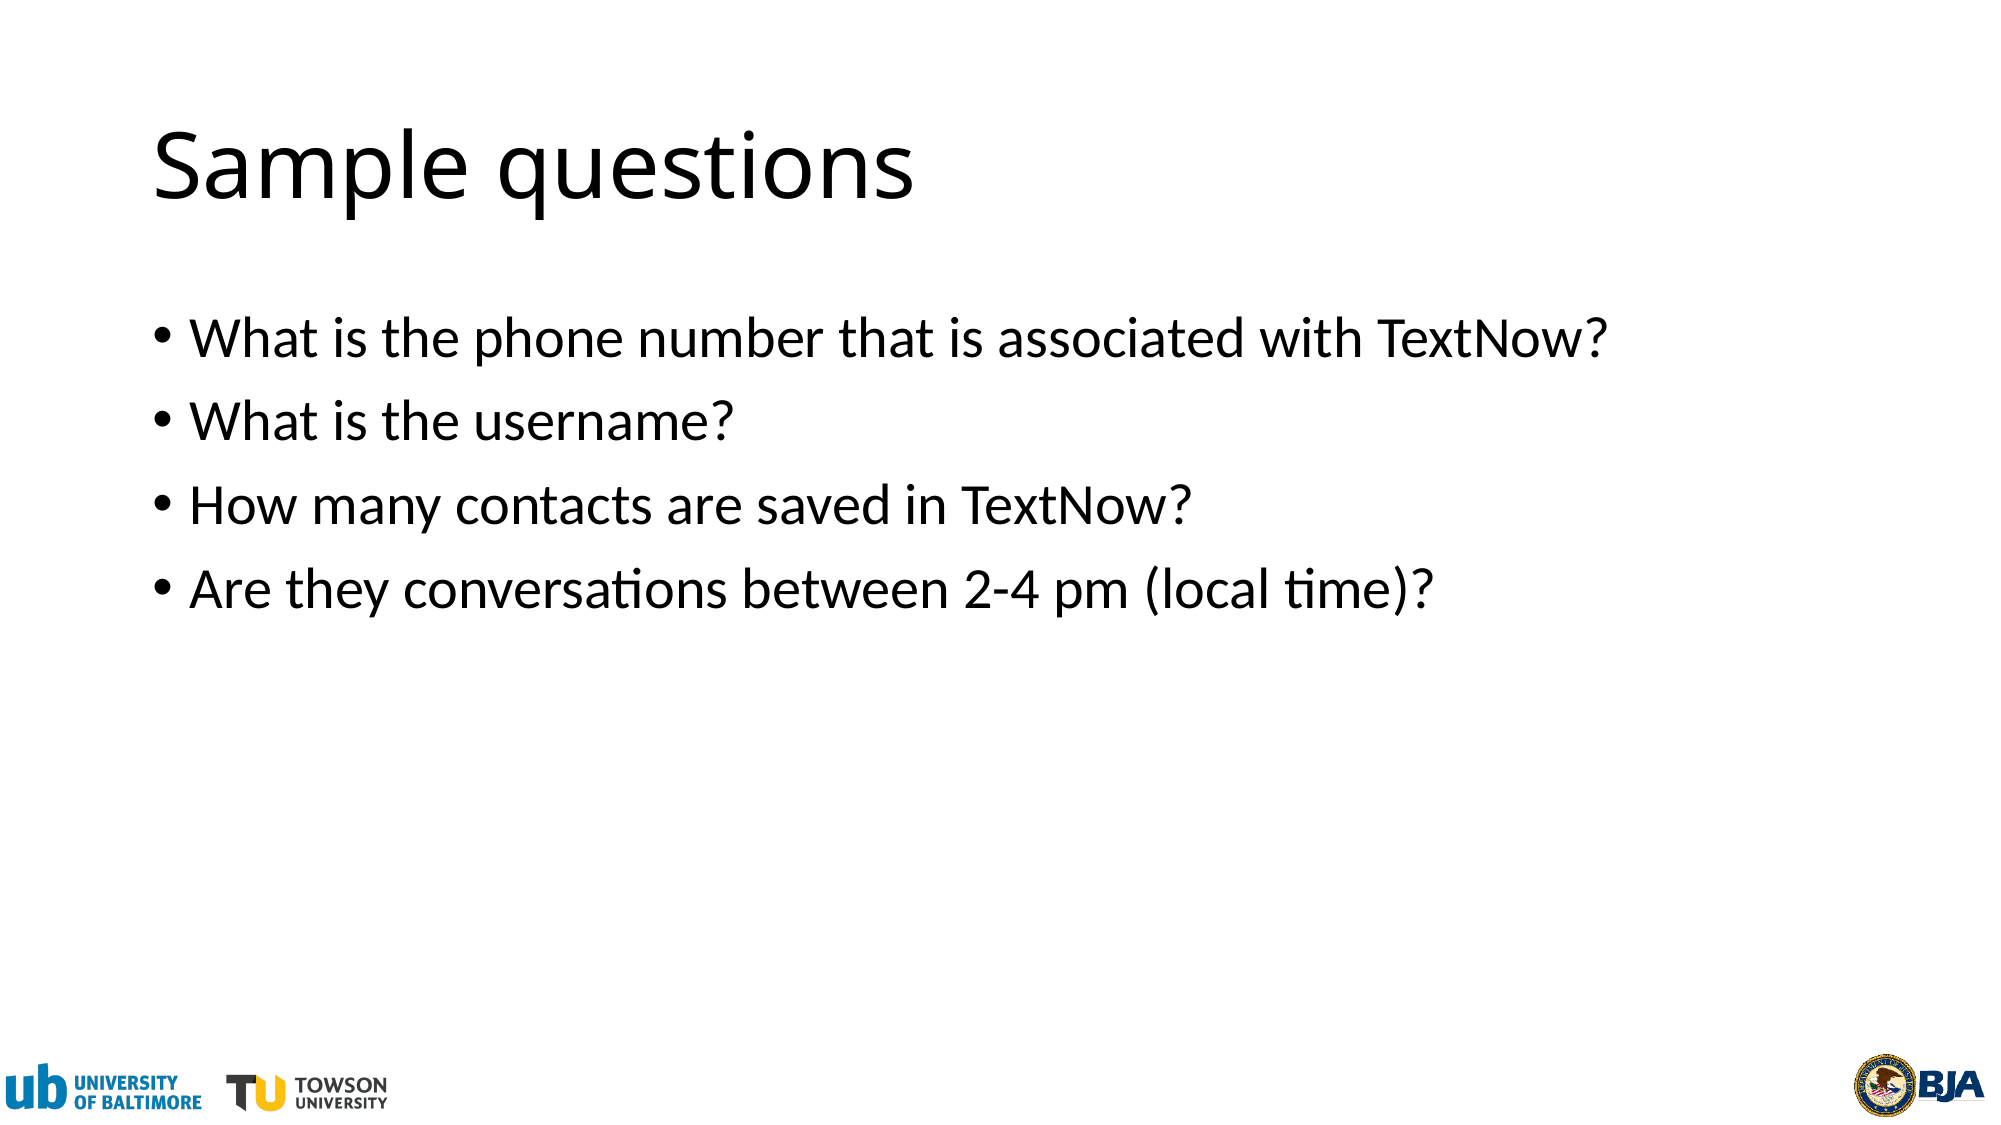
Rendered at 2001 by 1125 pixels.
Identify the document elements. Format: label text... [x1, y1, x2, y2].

picture [1854, 1054, 1986, 1117]
picture [0, 1031, 407, 1125]
title Sample questions [137, 59, 1863, 278]
list What is the phone number that is associated with TextNow? What is the username? How many contacts are saved in TextNow? Are they conversations between 2-4 pm (local time)? [137, 299, 1863, 1014]
